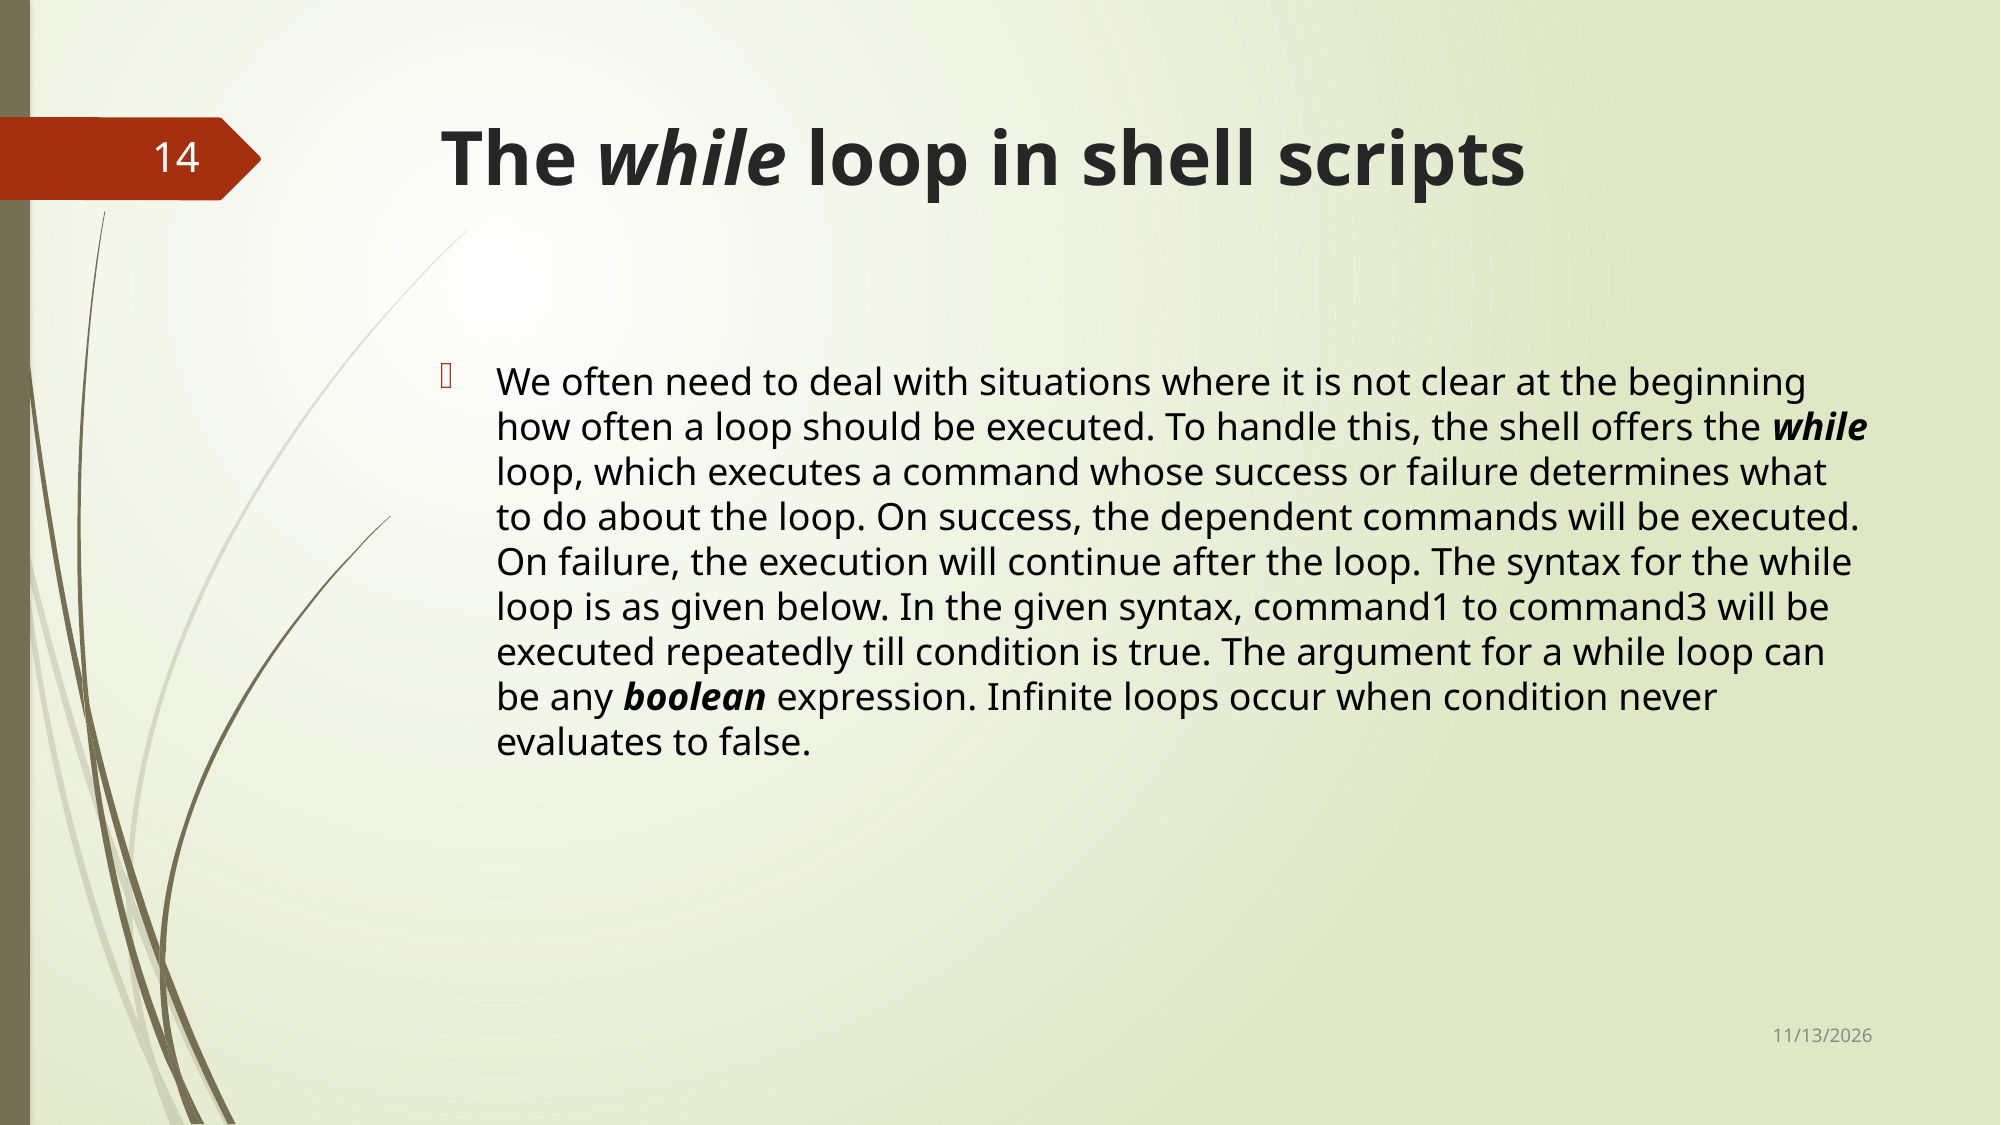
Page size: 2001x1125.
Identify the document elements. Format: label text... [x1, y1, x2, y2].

slide_number 14 [87, 129, 216, 190]
list We often need to deal with situations where it is not clear at the beginning how often a loop should be executed. To handle this, the shell offers the while loop, which executes a command whose success or failure determines what to do about the loop. On success, the dependent commands will be executed. On failure, the execution will continue after the loop. The syntax for the while loop is as given below. In the given syntax, command1 to command3 will be executed repeatedly till condition is true. The argument for a while loop can be any boolean expression. Infinite loops occur when condition never evaluates to false. [424, 350, 1888, 970]
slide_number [1699, 1005, 1888, 1067]
title The while loop in shell scripts [425, 102, 1888, 313]
